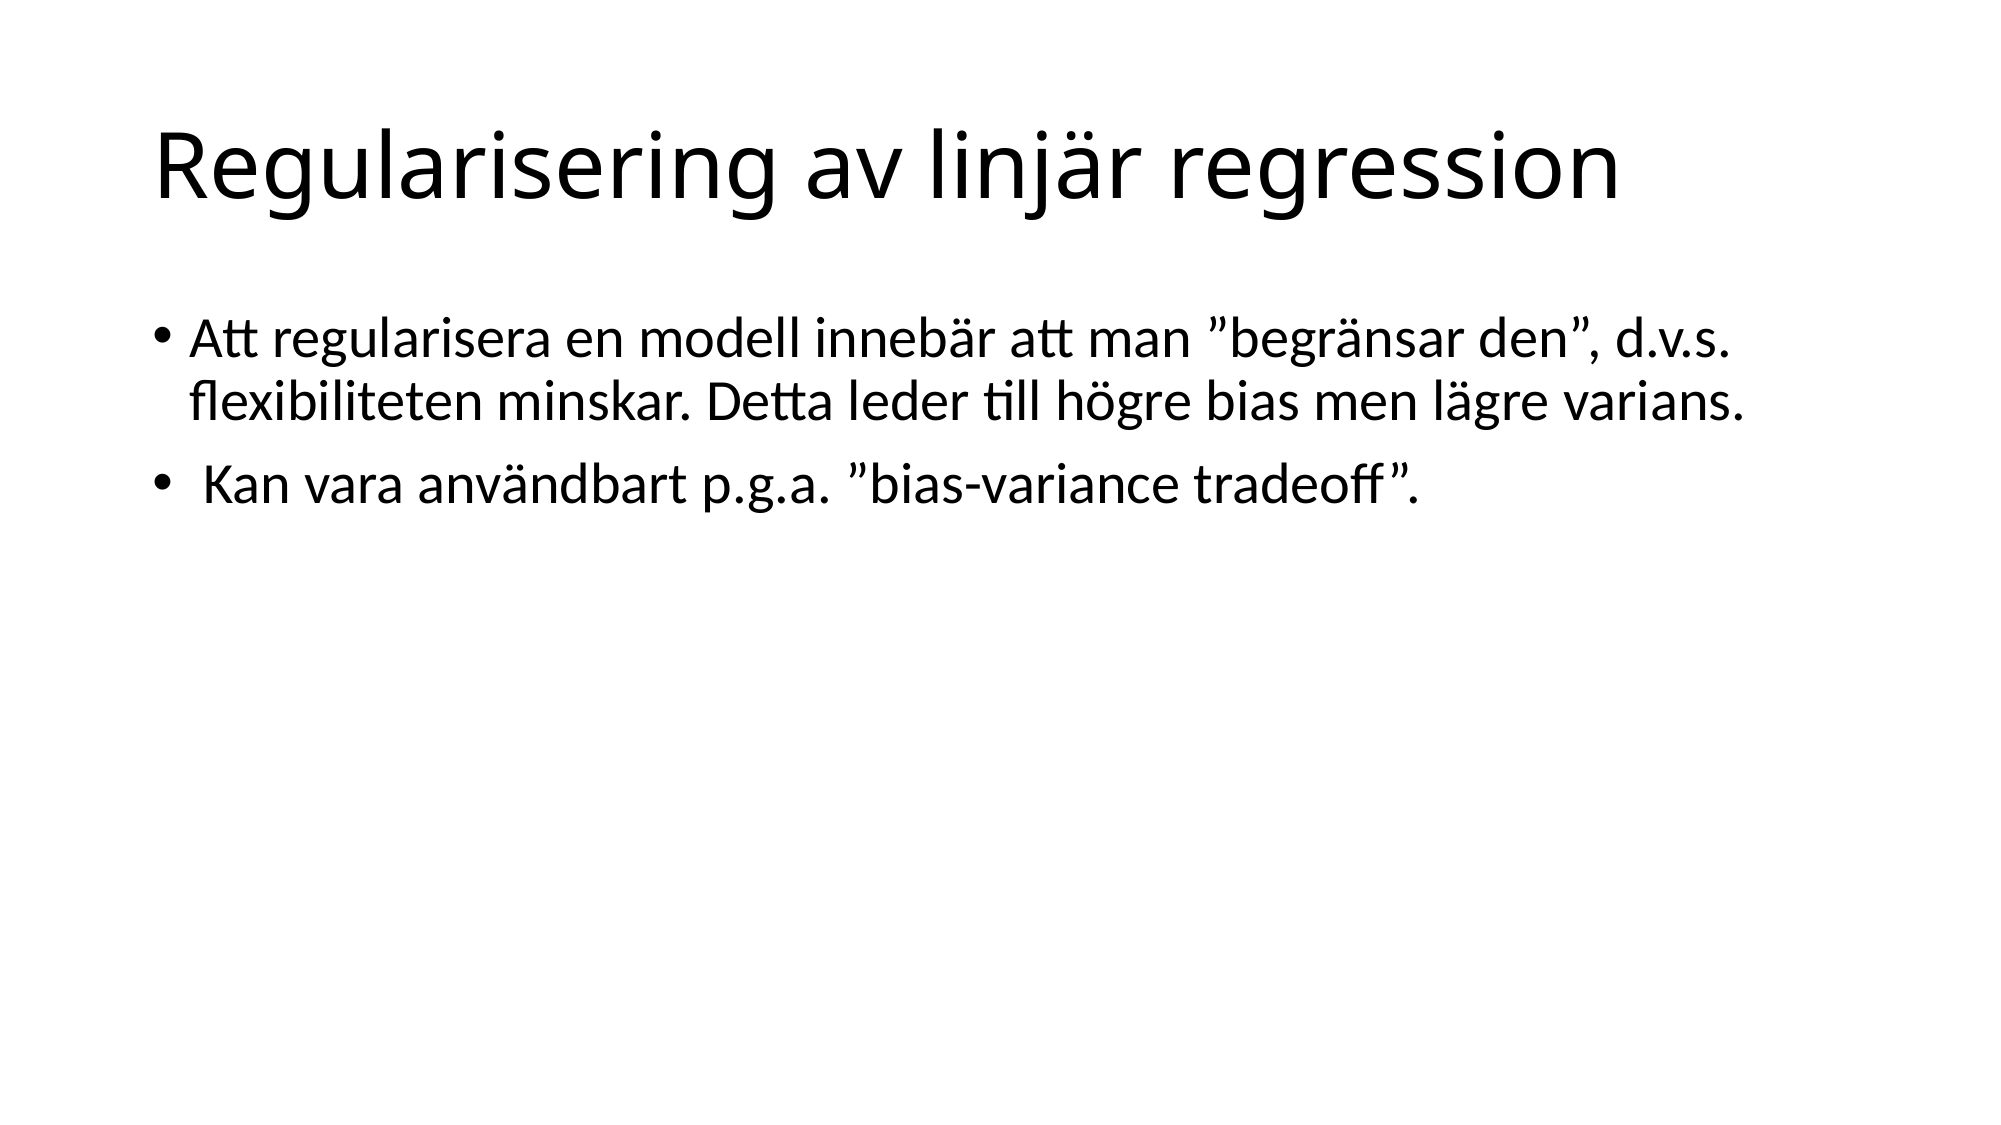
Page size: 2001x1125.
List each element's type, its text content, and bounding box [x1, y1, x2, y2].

title Regularisering av linjär regression [137, 59, 1863, 278]
list Att regularisera en modell innebär att man ”begränsar den”, d.v.s. flexibiliteten minskar. Detta leder till högre bias men lägre varians. Kan vara användbart p.g.a. ”bias-variance tradeoff”. [137, 299, 1863, 1014]
